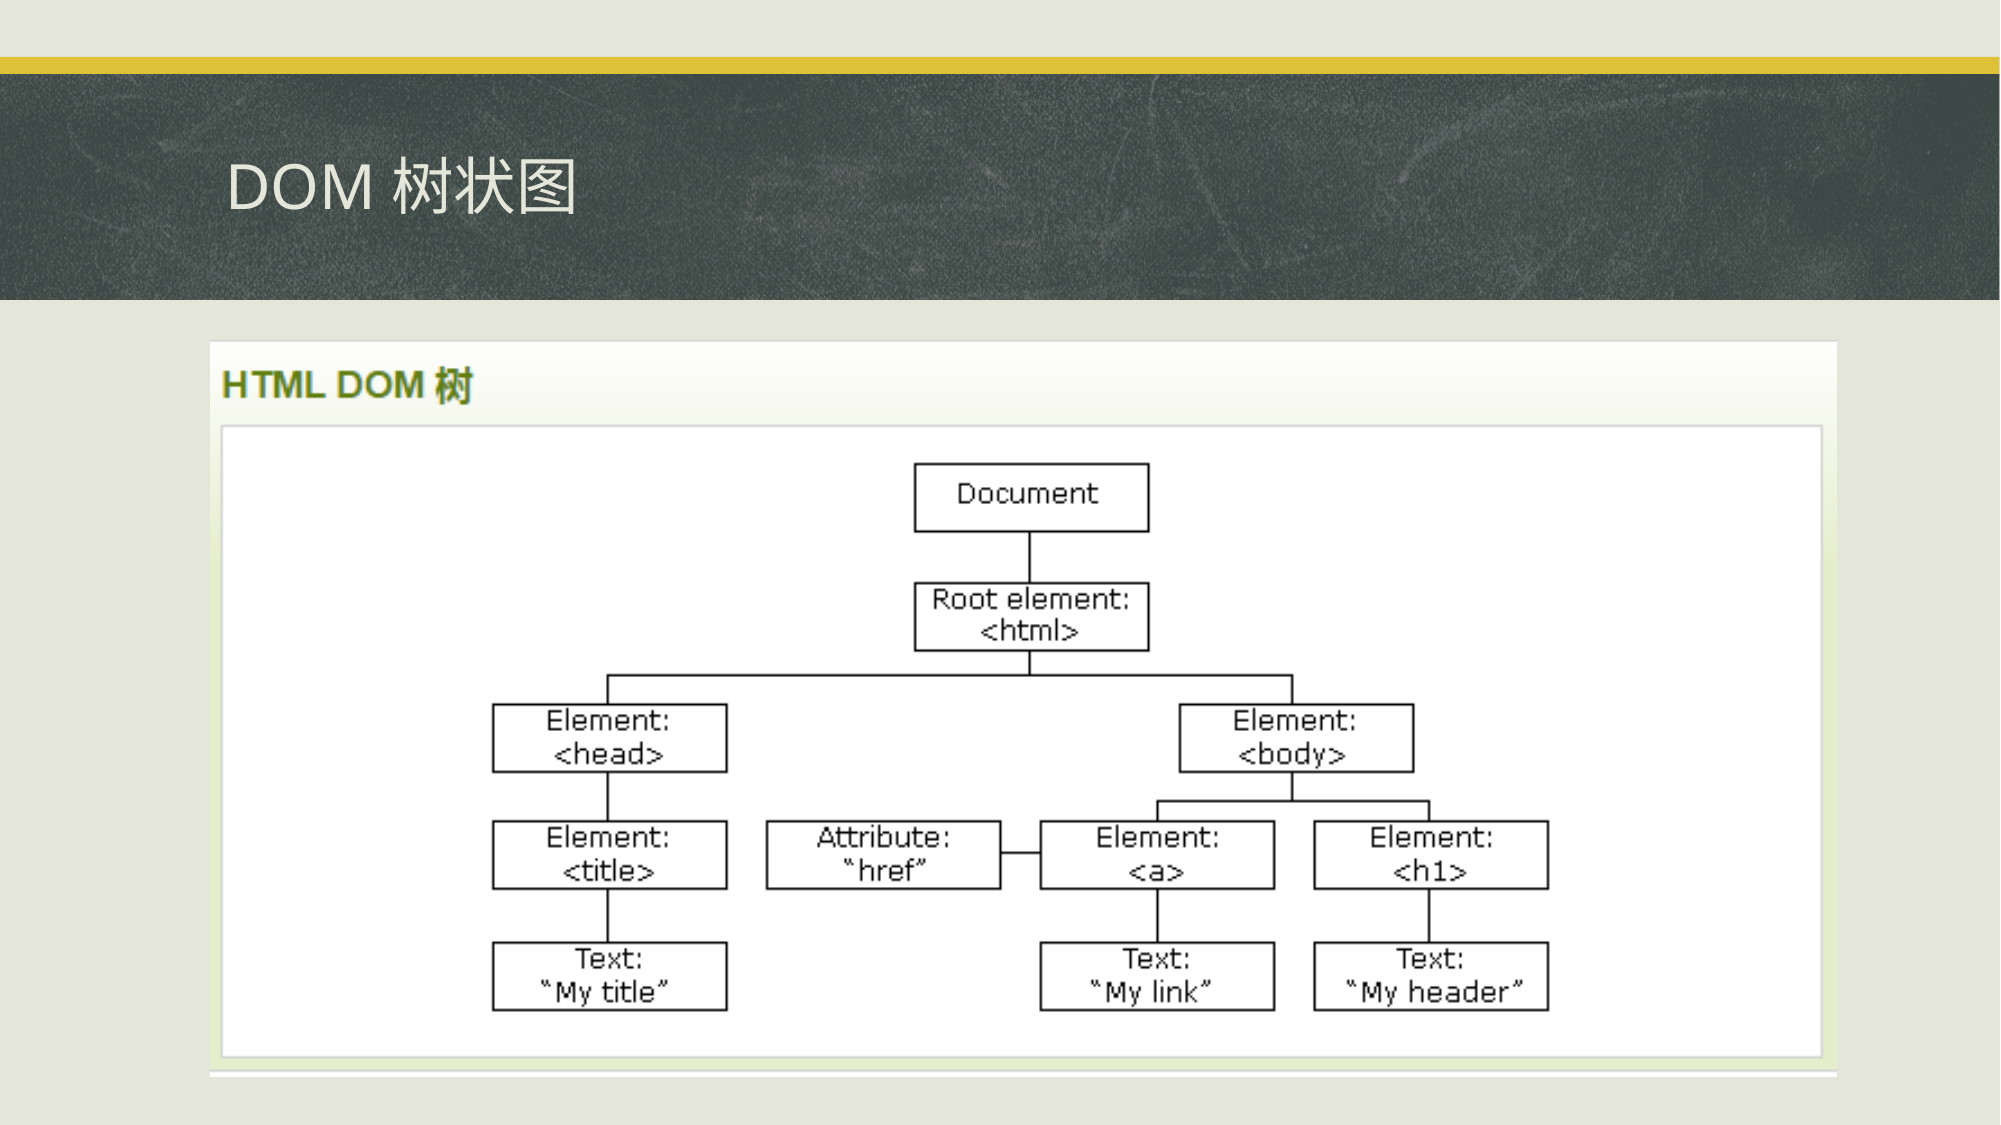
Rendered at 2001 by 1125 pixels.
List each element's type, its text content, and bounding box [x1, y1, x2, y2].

picture [0, 74, 2000, 300]
picture [209, 340, 1837, 1077]
title DOM树状图 [210, 76, 1790, 300]
